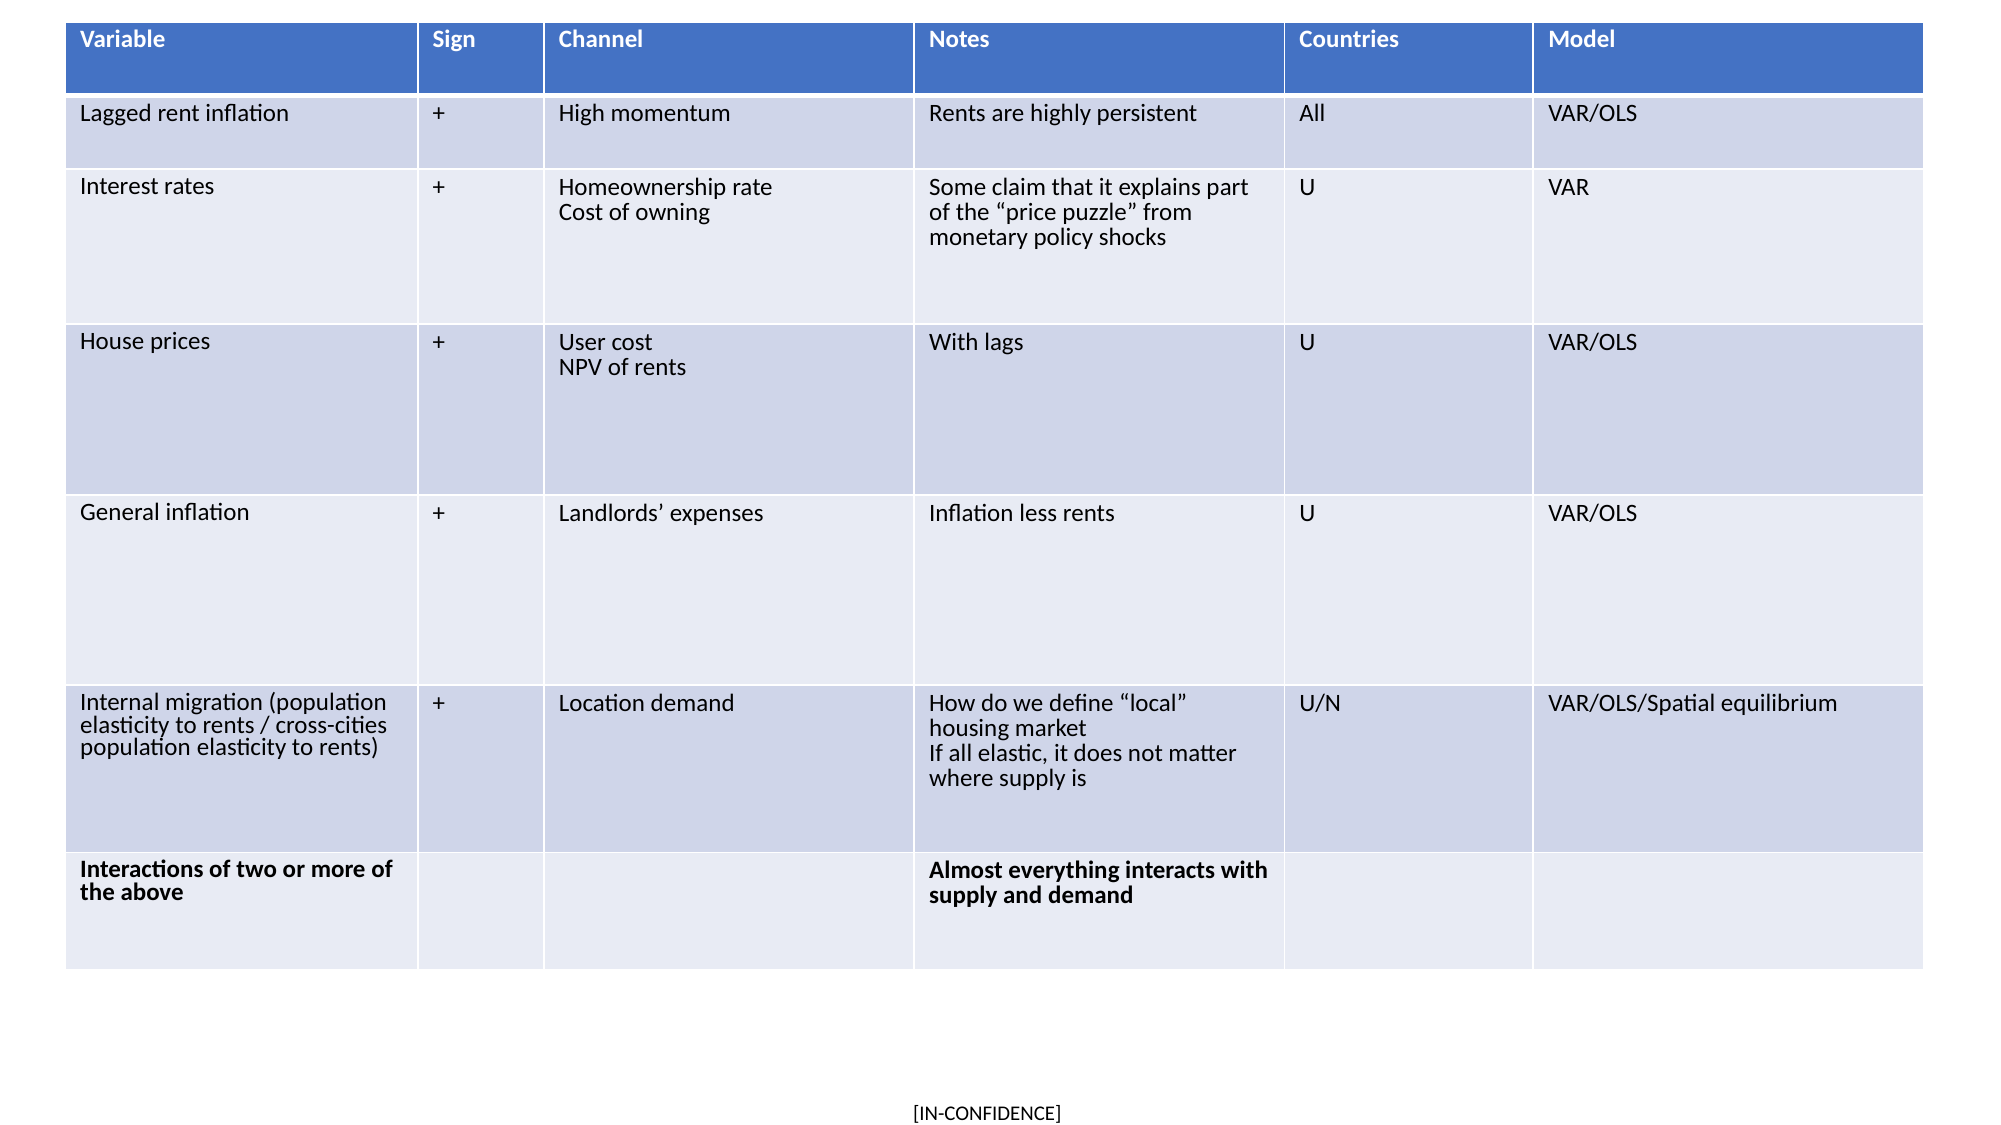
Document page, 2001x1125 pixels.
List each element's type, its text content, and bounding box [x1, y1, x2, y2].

table_cell Inflation less rents [915, 496, 1284, 684]
table_cell VAR/OLS [1534, 496, 1923, 684]
table_cell VAR/OLS [1534, 98, 1923, 168]
table_header Model [1534, 23, 1923, 93]
table_cell [1534, 853, 1923, 969]
table_cell VAR/OLS [1534, 325, 1923, 494]
table_cell + [419, 98, 543, 168]
table_cell Lagged rent inflation [66, 98, 417, 168]
table_header Countries [1285, 23, 1532, 93]
table_cell + [419, 496, 543, 684]
table_cell Interactions of two or more of the above [66, 853, 417, 969]
table_cell Almost everything interacts with supply and demand [915, 853, 1284, 969]
table_cell With lags [915, 325, 1284, 494]
table_cell Internal migration (population elasticity to rents / cross-cities population elasticity to rents) [66, 686, 417, 852]
table_cell [1285, 853, 1532, 969]
table_cell U [1285, 496, 1532, 684]
table_cell Landlords’ expenses [545, 496, 913, 684]
table_cell VAR/OLS/Spatial equilibrium [1534, 686, 1923, 852]
table_cell User cost NPV of rents [545, 325, 913, 494]
table_cell VAR [1534, 170, 1923, 323]
table_cell All [1285, 98, 1532, 168]
table_cell + [419, 325, 543, 494]
table_cell Interest rates [66, 170, 417, 323]
table_header Variable [66, 23, 417, 93]
table_cell [419, 853, 543, 969]
table_cell High momentum [545, 98, 913, 168]
table_cell Some claim that it explains part of the “price puzzle” from monetary policy shocks [915, 170, 1284, 323]
table_header Sign [419, 23, 543, 93]
table_cell General inflation [66, 496, 417, 684]
table_cell House prices [66, 325, 417, 494]
table_cell + [419, 686, 543, 852]
table_cell Location demand [545, 686, 913, 852]
table_header Notes [915, 23, 1284, 93]
table_cell Rents are highly persistent [915, 98, 1284, 168]
table_header Channel [545, 23, 913, 93]
table_cell + [419, 170, 543, 323]
table_cell [545, 853, 913, 969]
table_cell How do we define “local” housing market If all elastic, it does not matter where supply is [915, 686, 1284, 852]
table_cell Homeownership rate Cost of owning [545, 170, 913, 323]
table_cell U [1285, 325, 1532, 494]
table_cell U [1285, 170, 1532, 323]
table_cell U/N [1285, 686, 1532, 852]
